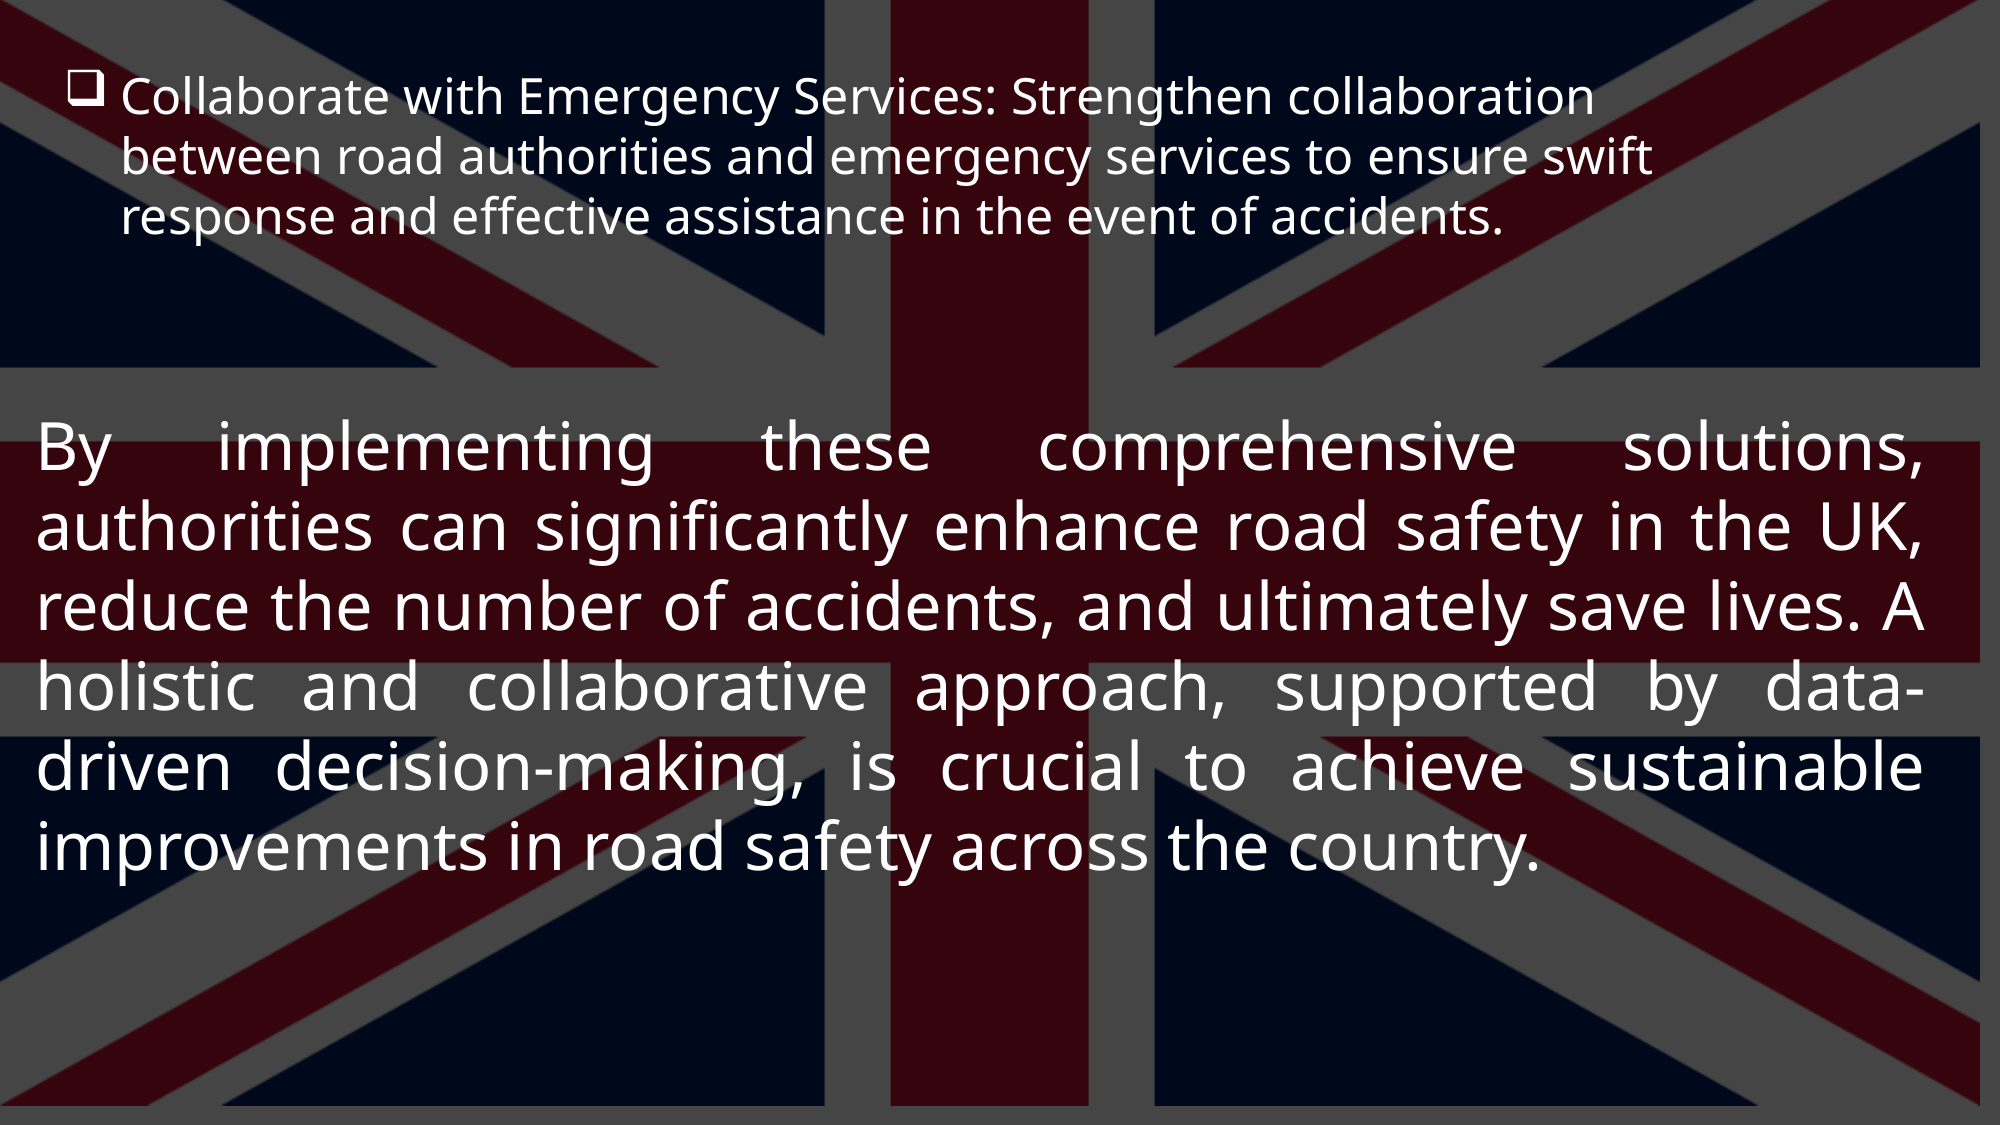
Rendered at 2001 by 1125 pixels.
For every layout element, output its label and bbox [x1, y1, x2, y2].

text_box [0, 0, 2000, 1125]
picture [0, 0, 1980, 1106]
